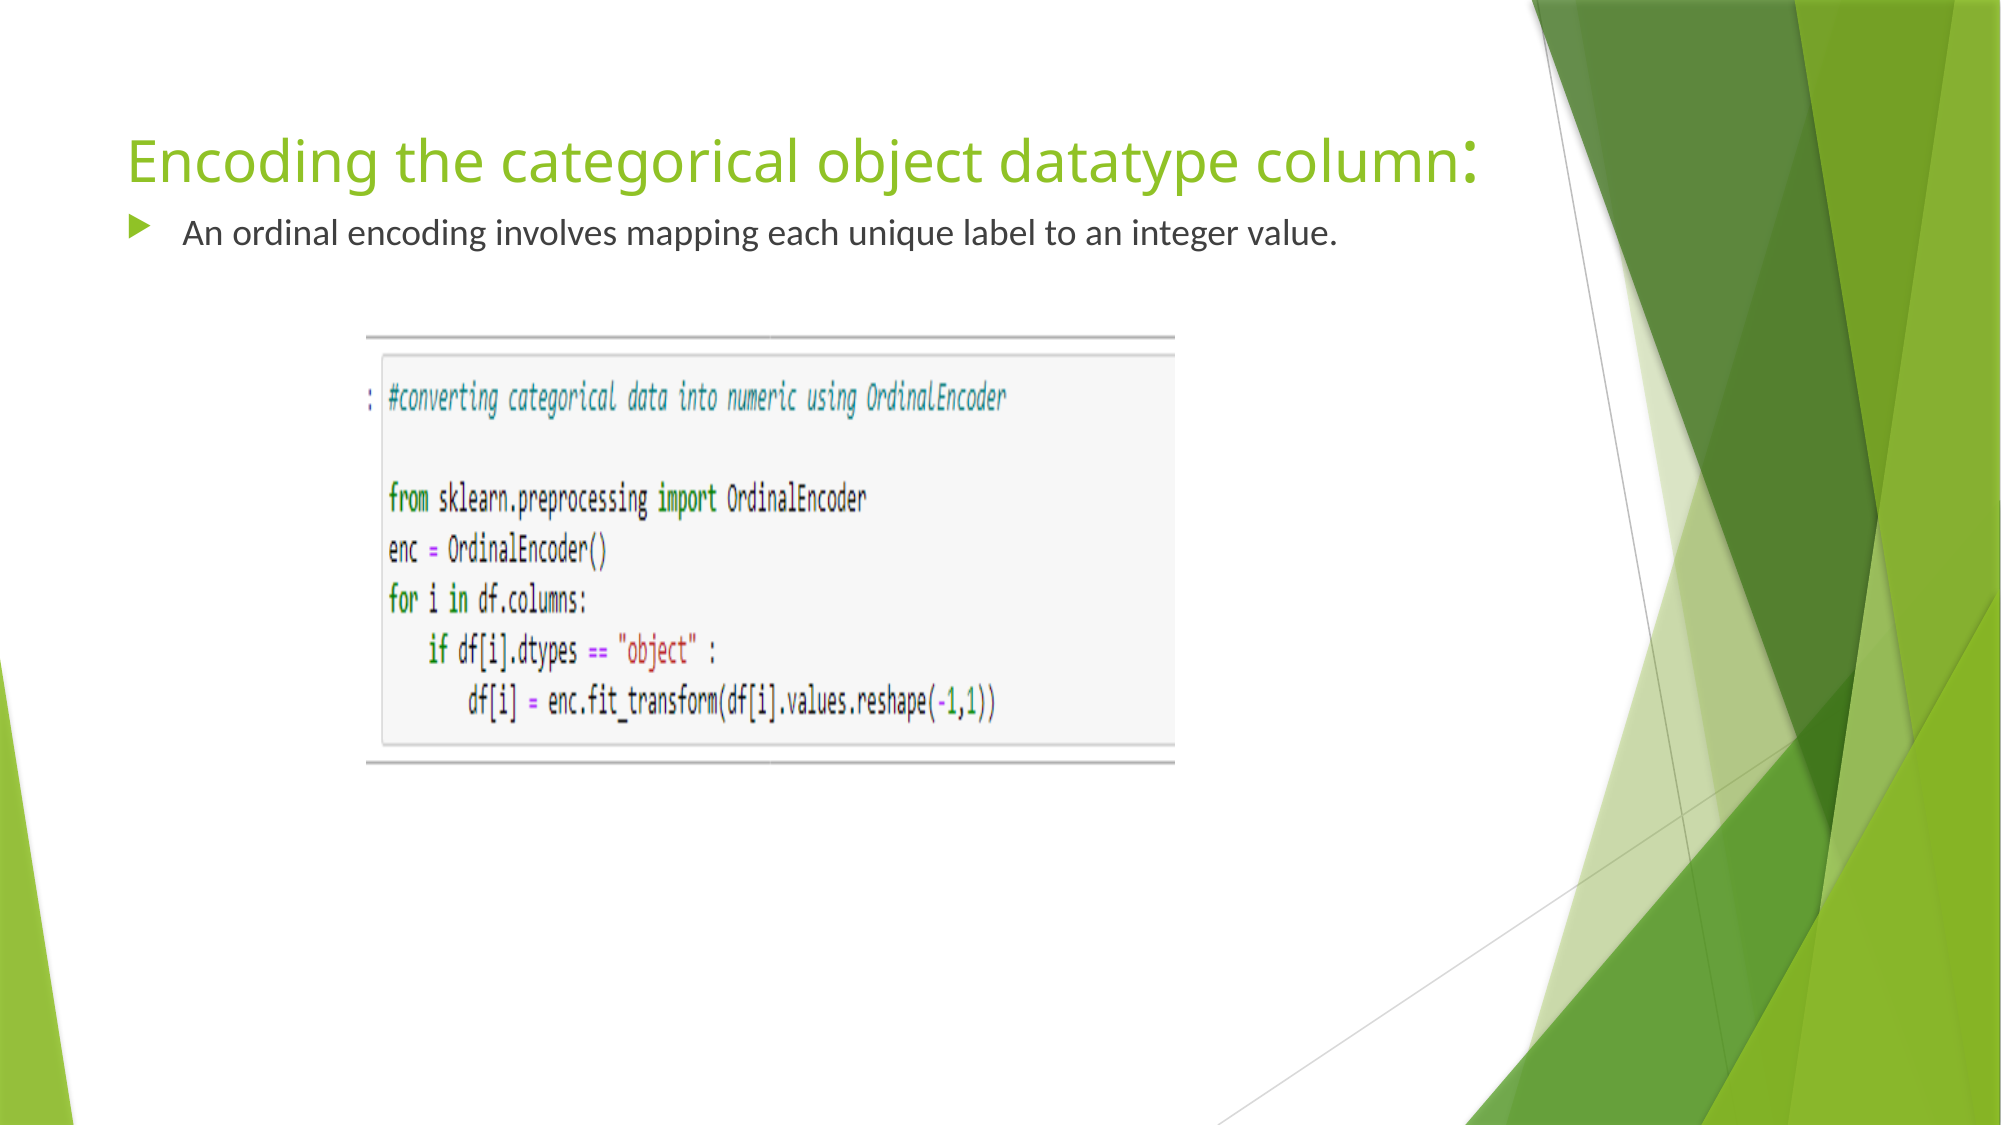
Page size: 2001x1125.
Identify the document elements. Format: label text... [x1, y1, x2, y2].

picture [366, 313, 1176, 784]
list An ordinal encoding involves mapping each unique label to an integer value. [111, 200, 1609, 991]
title Encoding the categorical object datatype column: [111, 99, 1522, 200]
